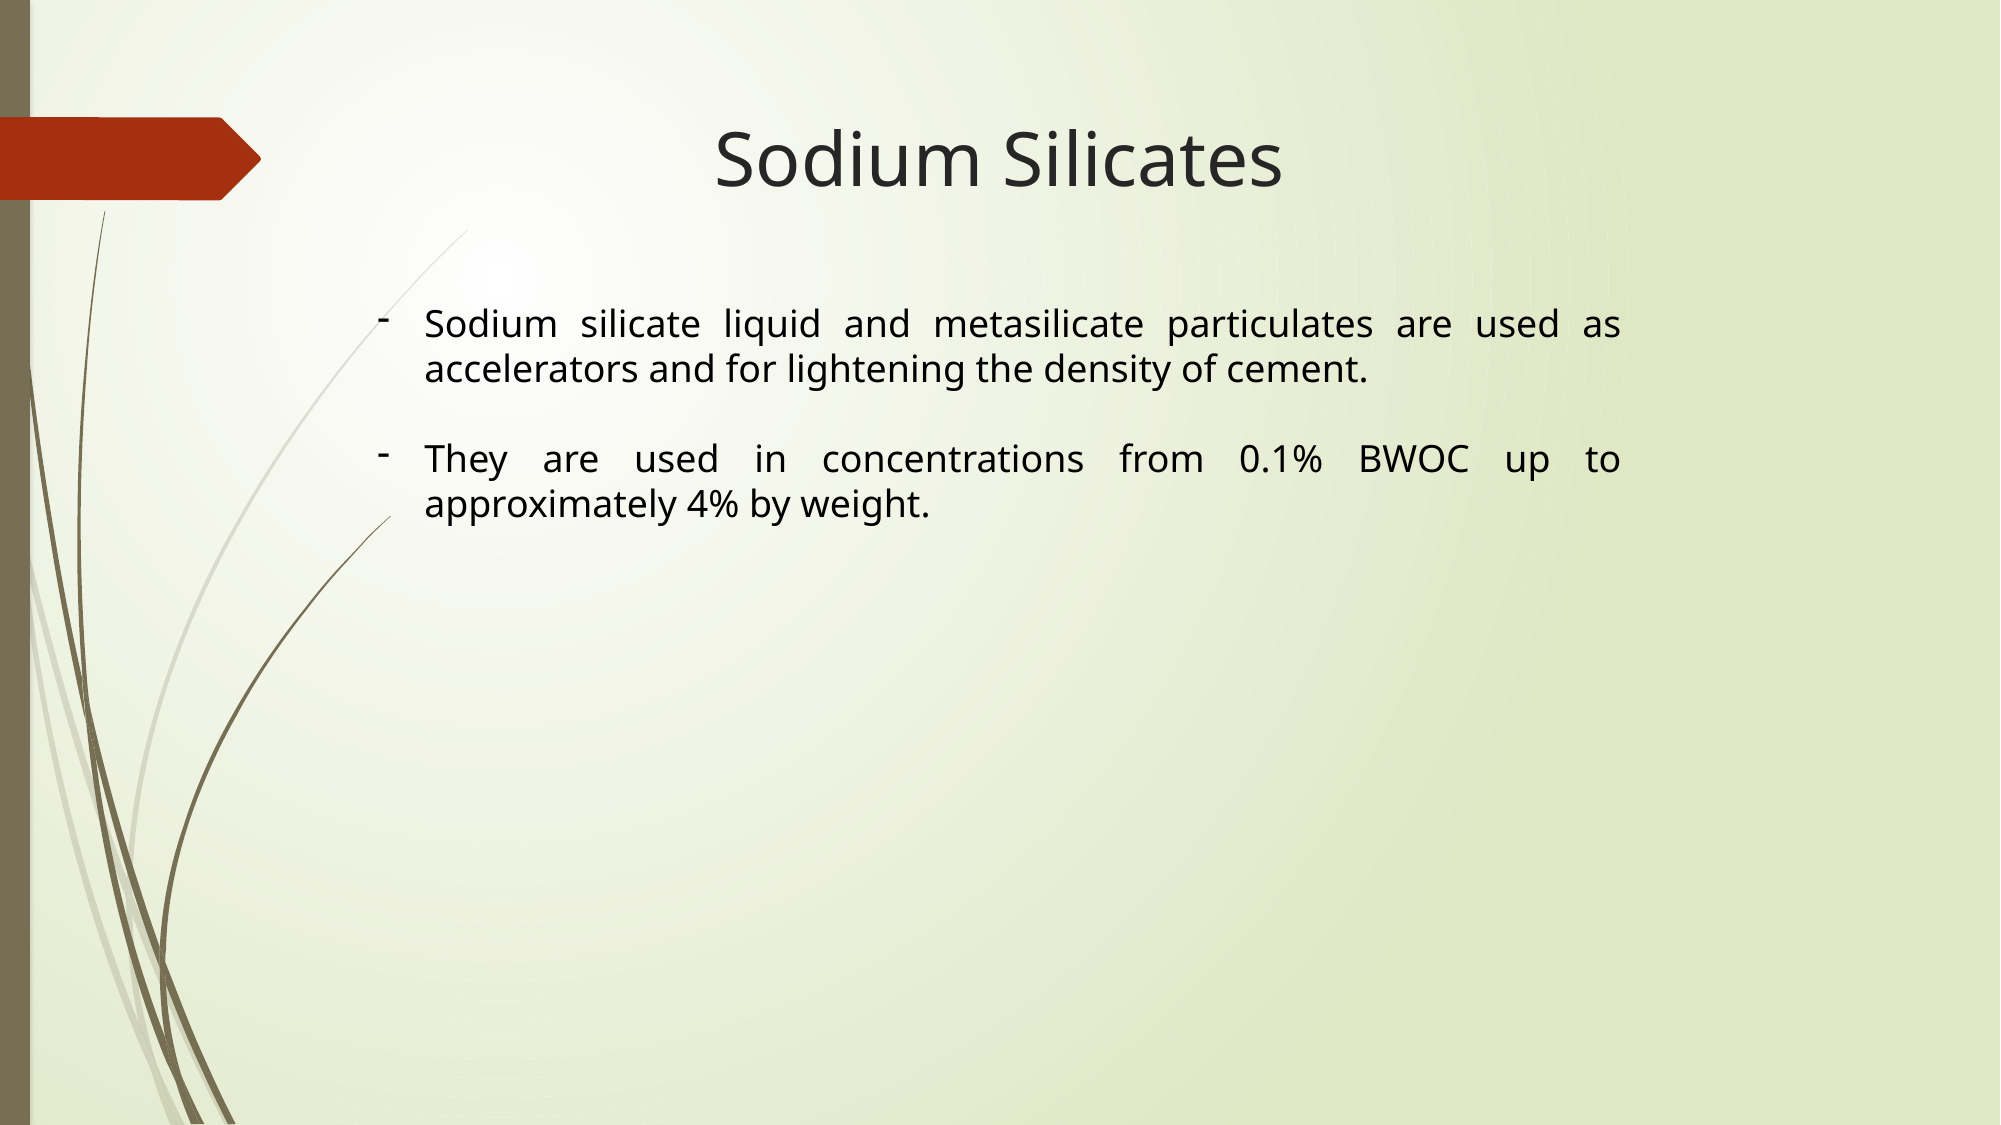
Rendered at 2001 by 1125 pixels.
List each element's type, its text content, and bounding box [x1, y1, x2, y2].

title Sodium Silicates [269, 104, 1731, 260]
text_box Sodium silicate liquid and metasilicate particulates are used as accelerators and for lightening the density of cement. They are used in concentrations from 0.1% BWOC up to approximately 4% by weight. [362, 292, 1638, 533]
